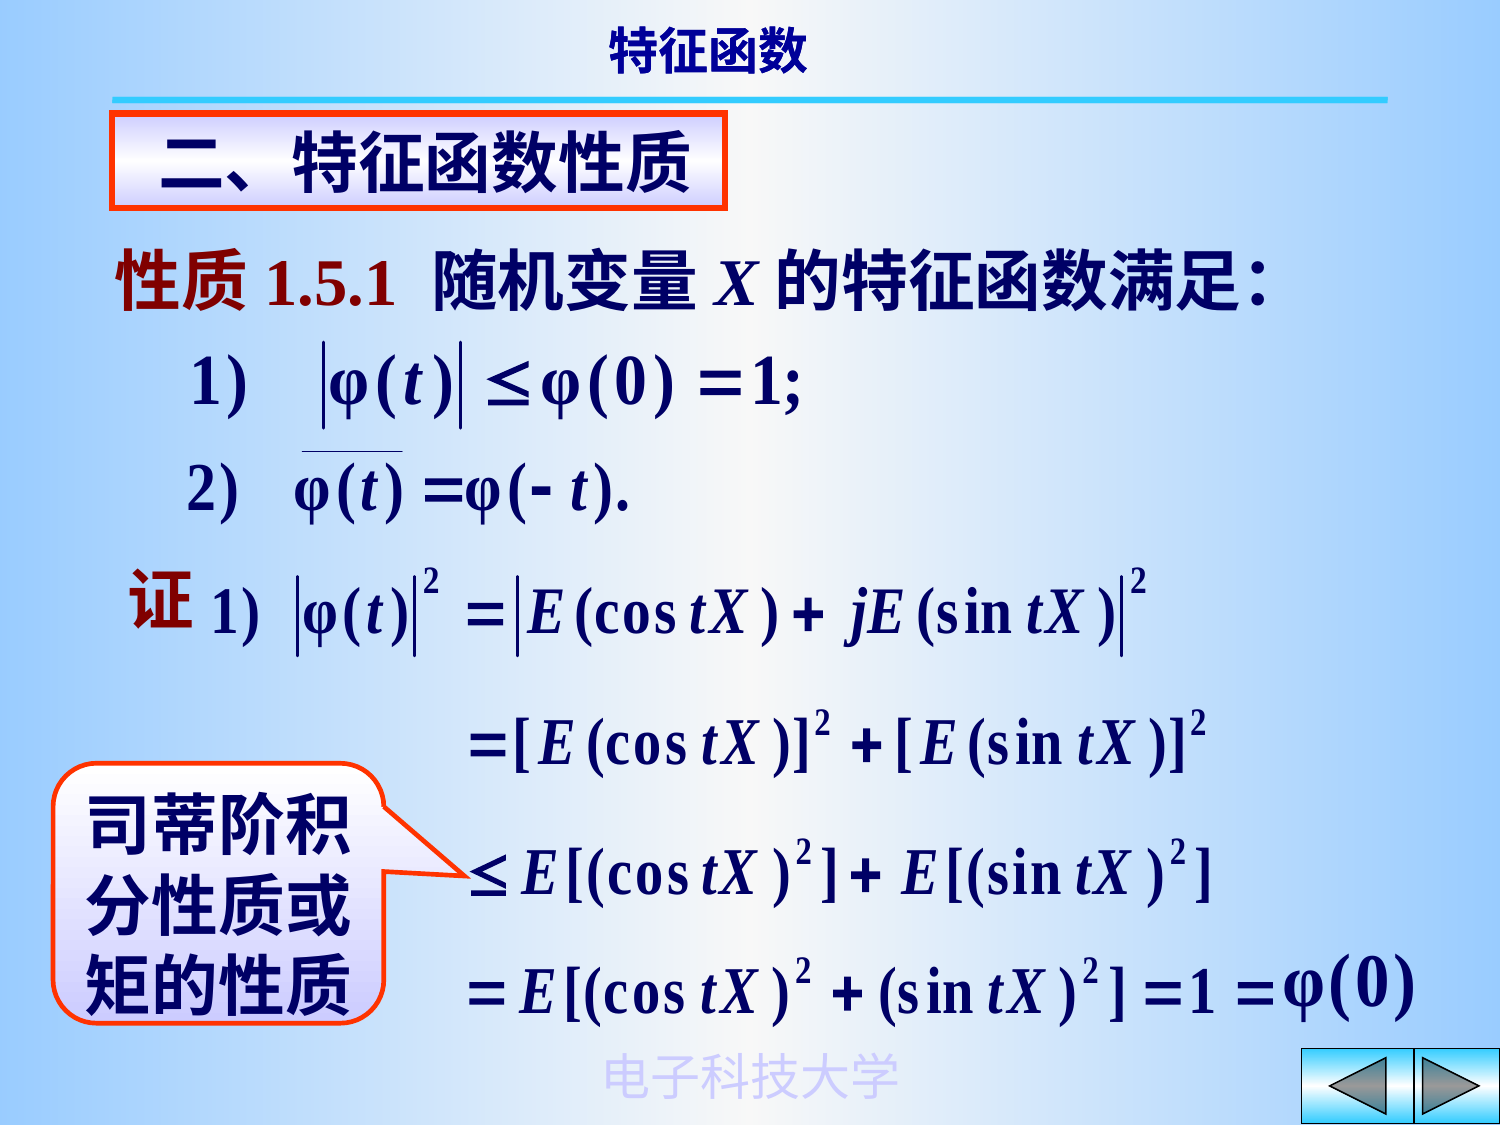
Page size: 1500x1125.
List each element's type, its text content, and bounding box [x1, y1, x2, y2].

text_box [454, 940, 1268, 1037]
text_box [182, 325, 810, 436]
footer 电子科技大学 [512, 1045, 988, 1113]
text_box 司蒂阶积分性质或矩的性质 [53, 763, 451, 1024]
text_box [204, 550, 1159, 663]
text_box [1272, 936, 1424, 1034]
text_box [455, 692, 1218, 789]
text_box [456, 822, 1219, 919]
text_box 性质1.5.1 随机变量X的特征函数满足： [100, 231, 1388, 327]
text_box 证 [112, 550, 203, 646]
text_box 二、特征函数性质 [112, 113, 725, 209]
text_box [182, 443, 632, 531]
